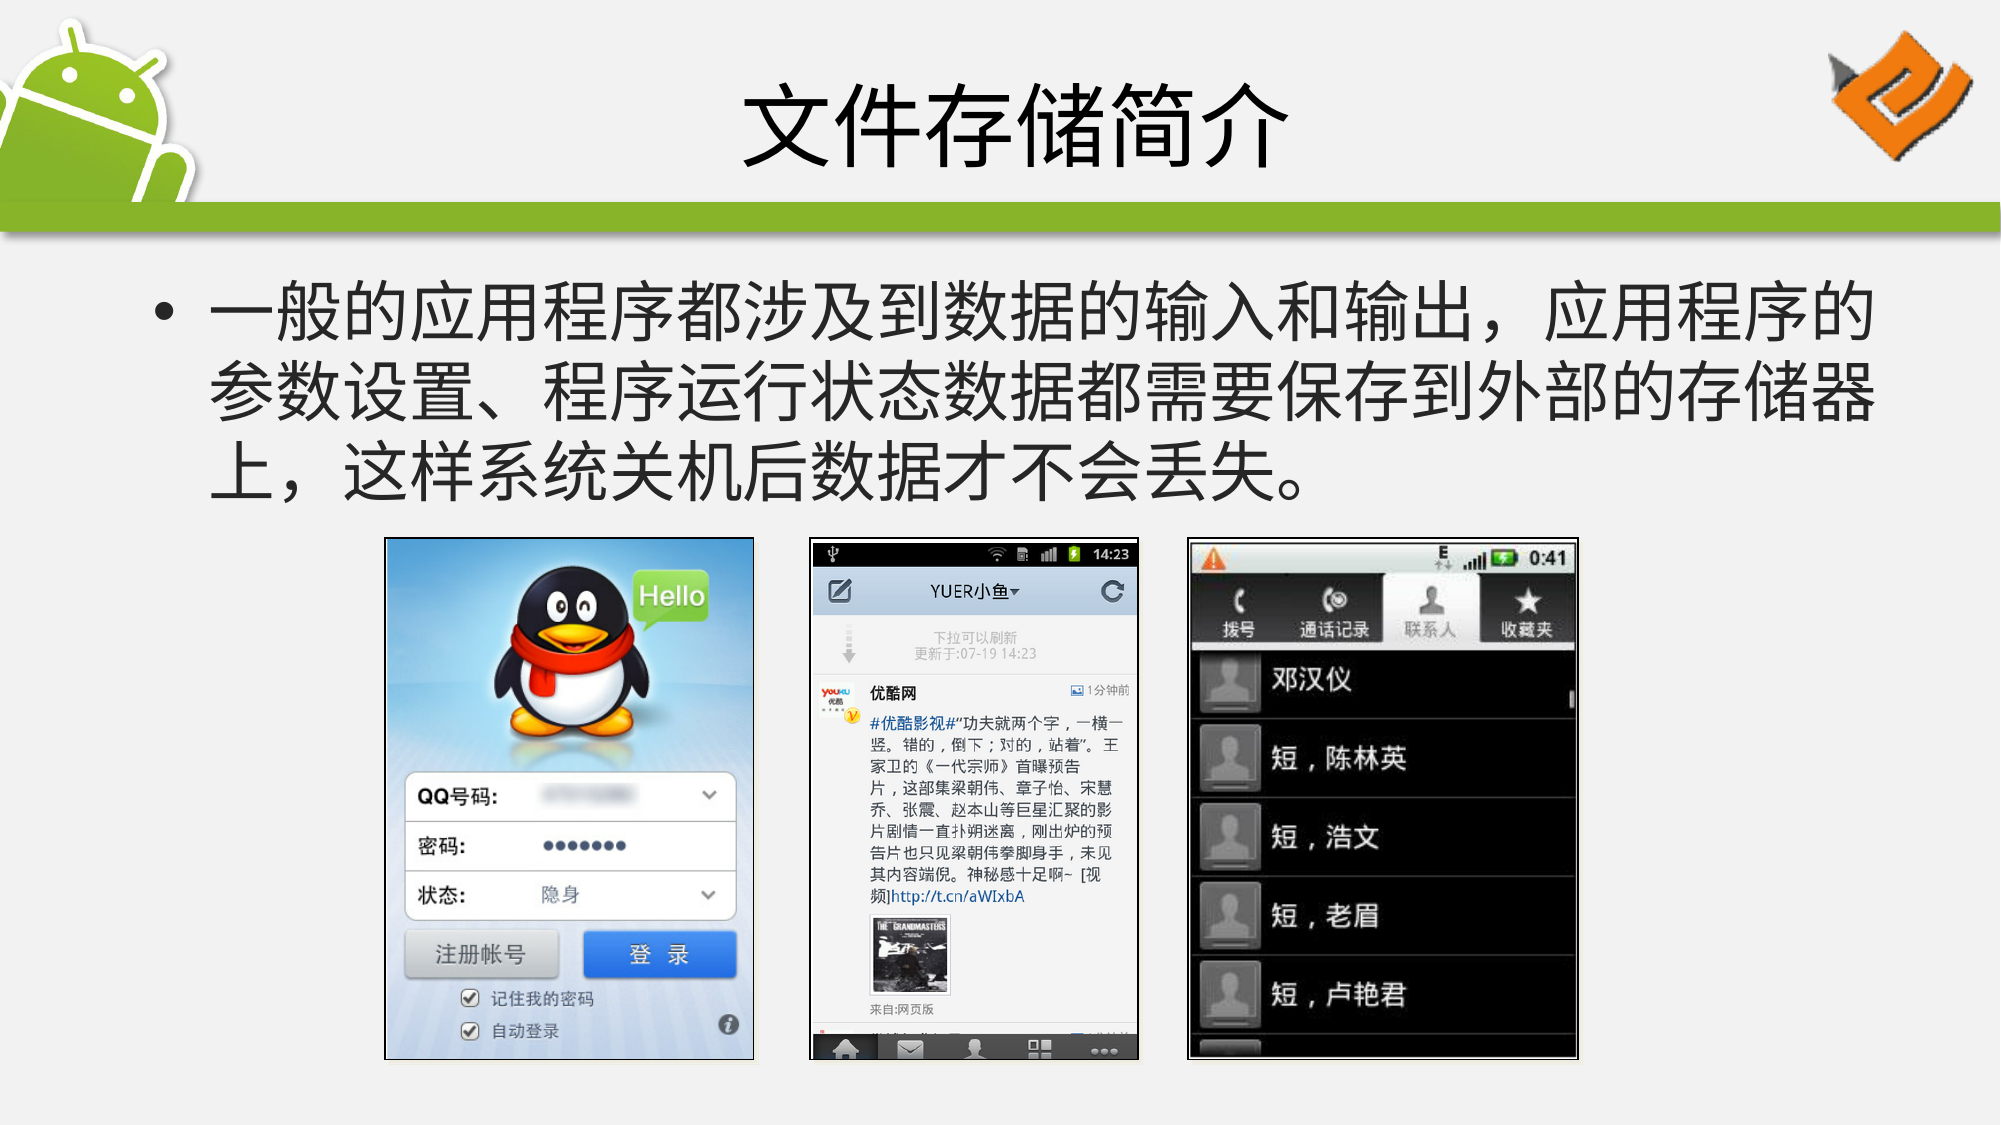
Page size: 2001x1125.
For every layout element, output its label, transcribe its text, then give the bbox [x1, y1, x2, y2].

picture [1828, 30, 1973, 161]
picture [810, 538, 1138, 1059]
picture [1188, 538, 1578, 1059]
picture [385, 538, 754, 1059]
picture [0, 7, 209, 202]
title 文件存储简介 [208, 45, 1824, 203]
list 一般的应用程序都涉及到数据的输入和输出，应用程序的参数设置、程序运行状态数据都需要保存到外部的存储器上，这样系统关机后数据才不会丢失。 [137, 262, 1900, 551]
